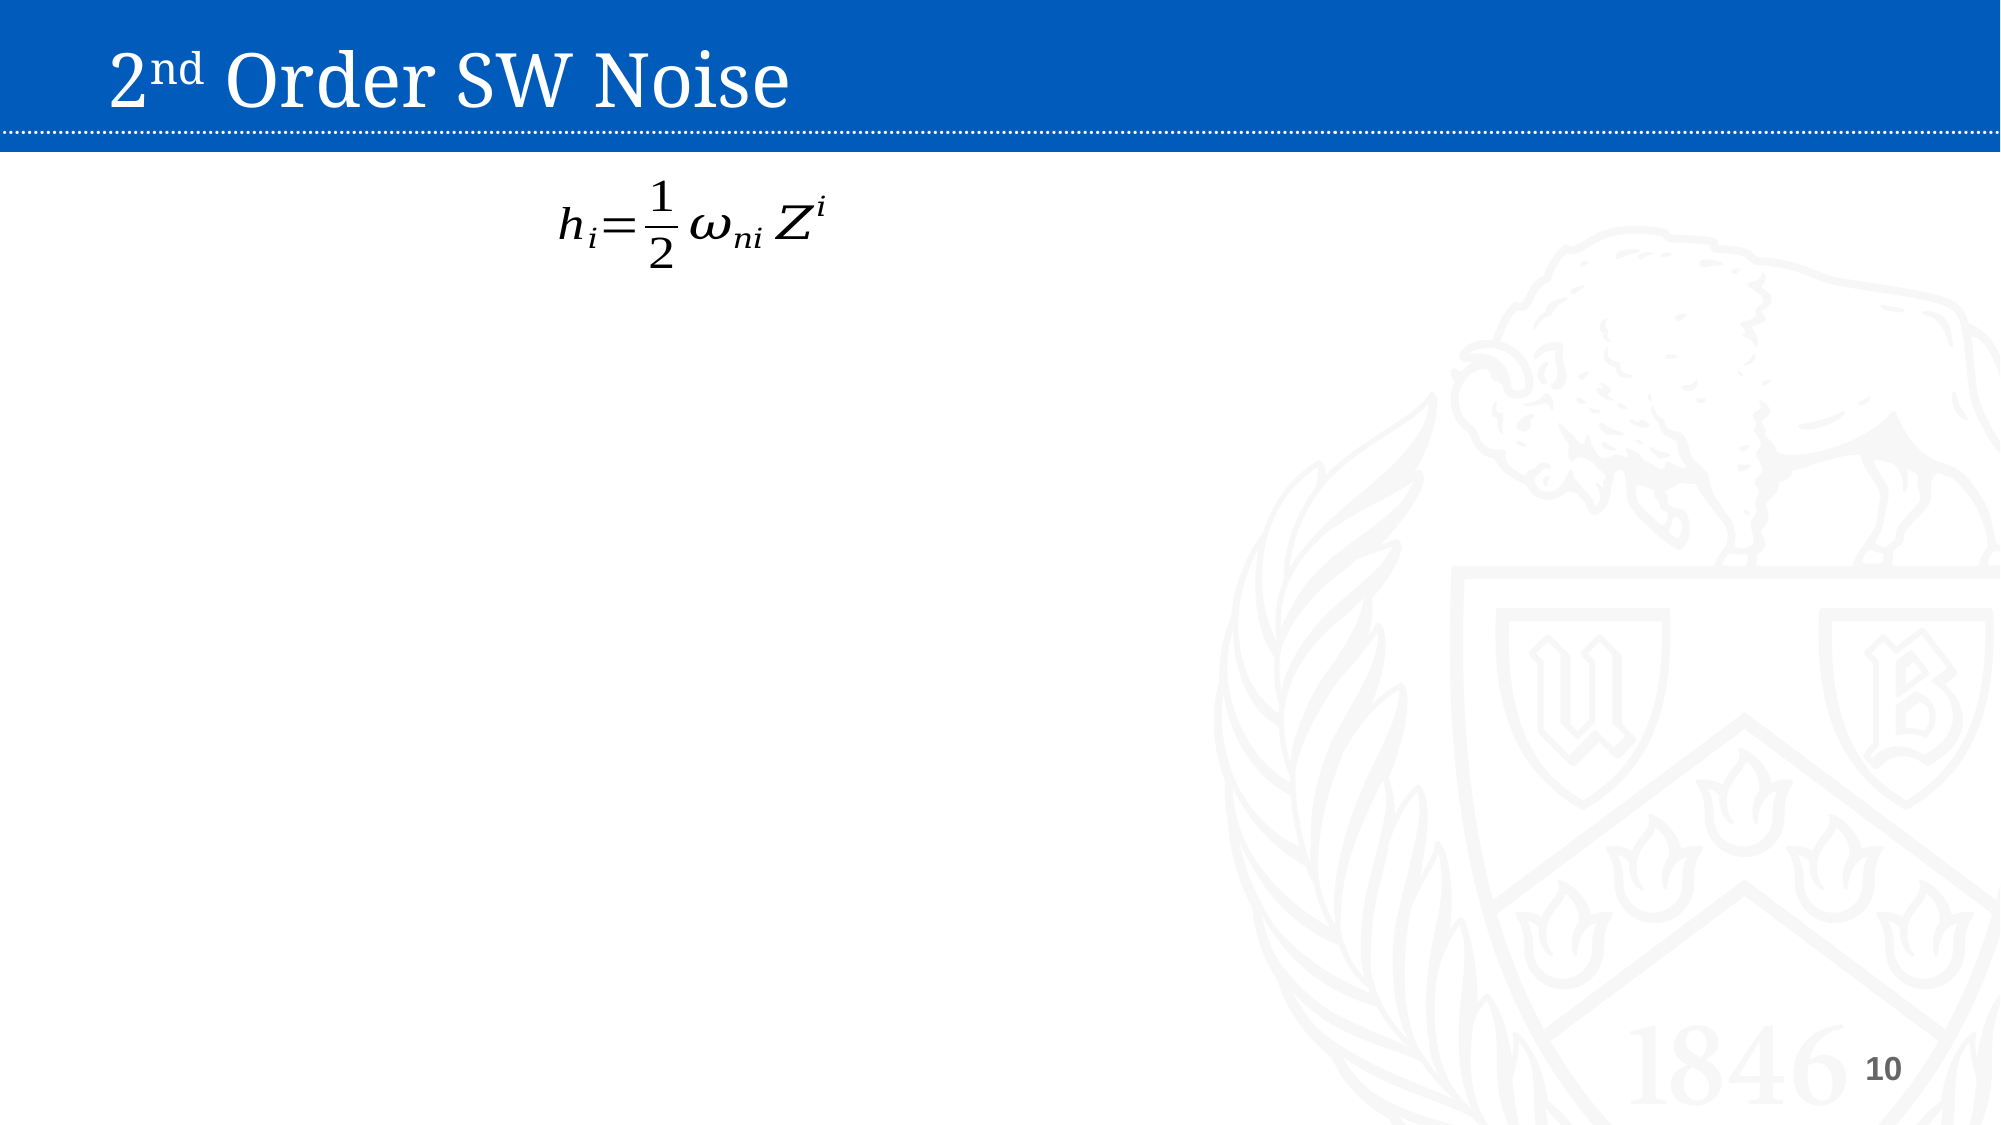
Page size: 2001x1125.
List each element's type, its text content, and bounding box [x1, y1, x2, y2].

picture [0, 0, 2001, 1125]
footer 10 [1242, 1036, 1918, 1097]
title 2nd Order SW Noise [93, 34, 1234, 132]
